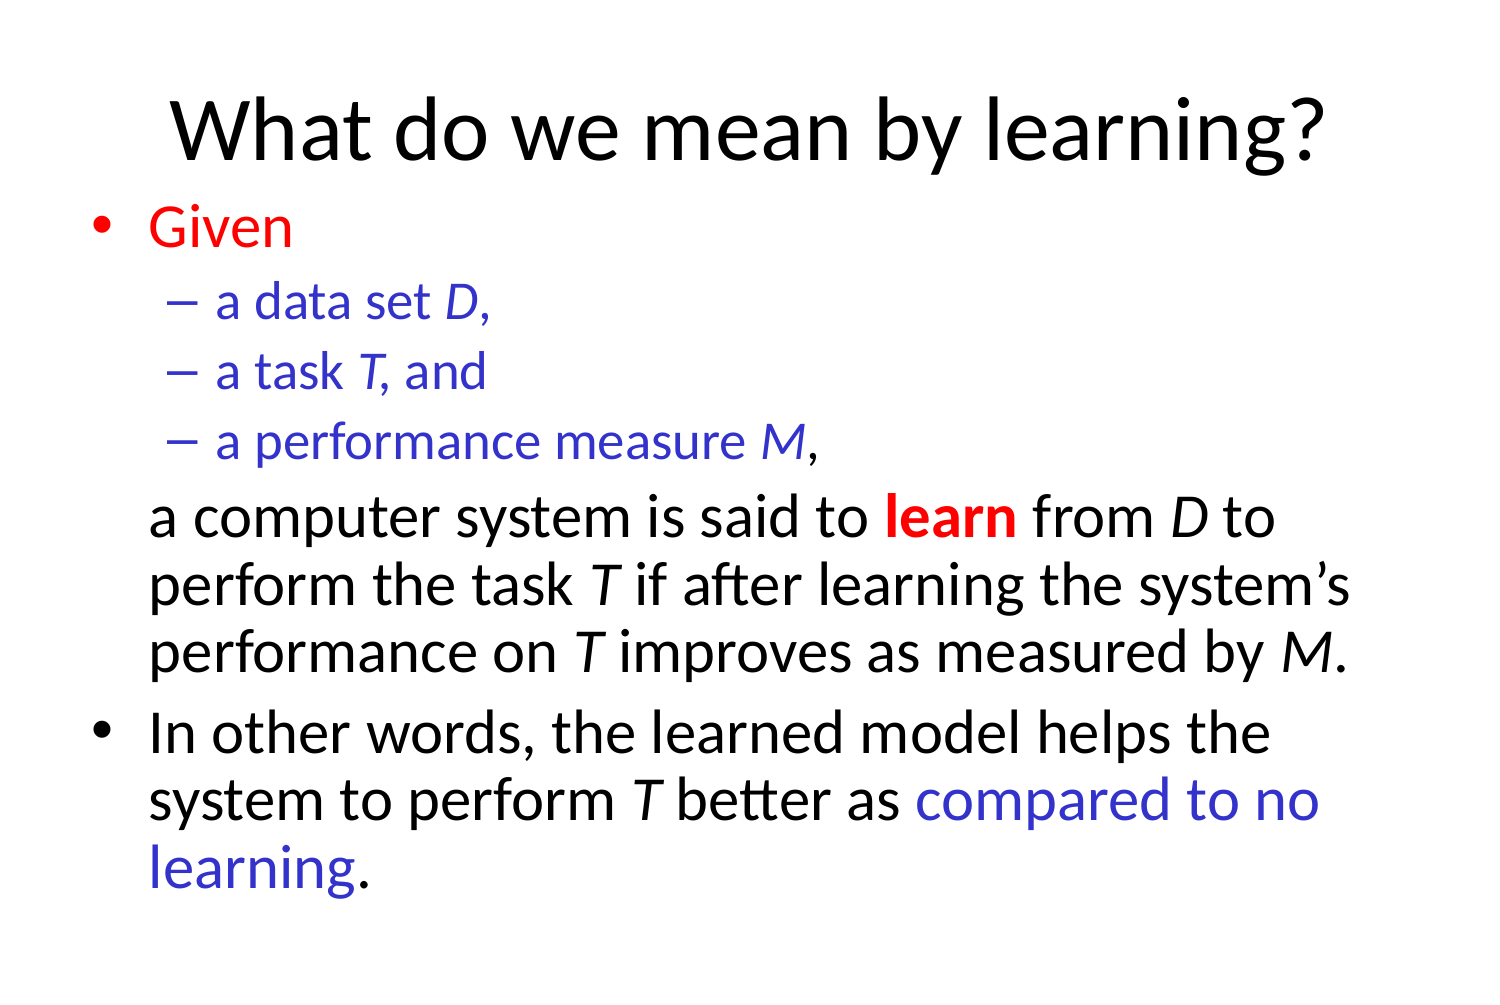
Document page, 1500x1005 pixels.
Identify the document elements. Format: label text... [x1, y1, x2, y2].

list Given a data set D, a task T, and a performance measure M, a computer system is said to learn from D to perform the task T if after learning the system’s performance on T improves as measured by M. In other words, the learned model helps the system to perform T better as compared to no learning. [76, 185, 1427, 920]
title What do we mean by learning? [75, 40, 1425, 208]
